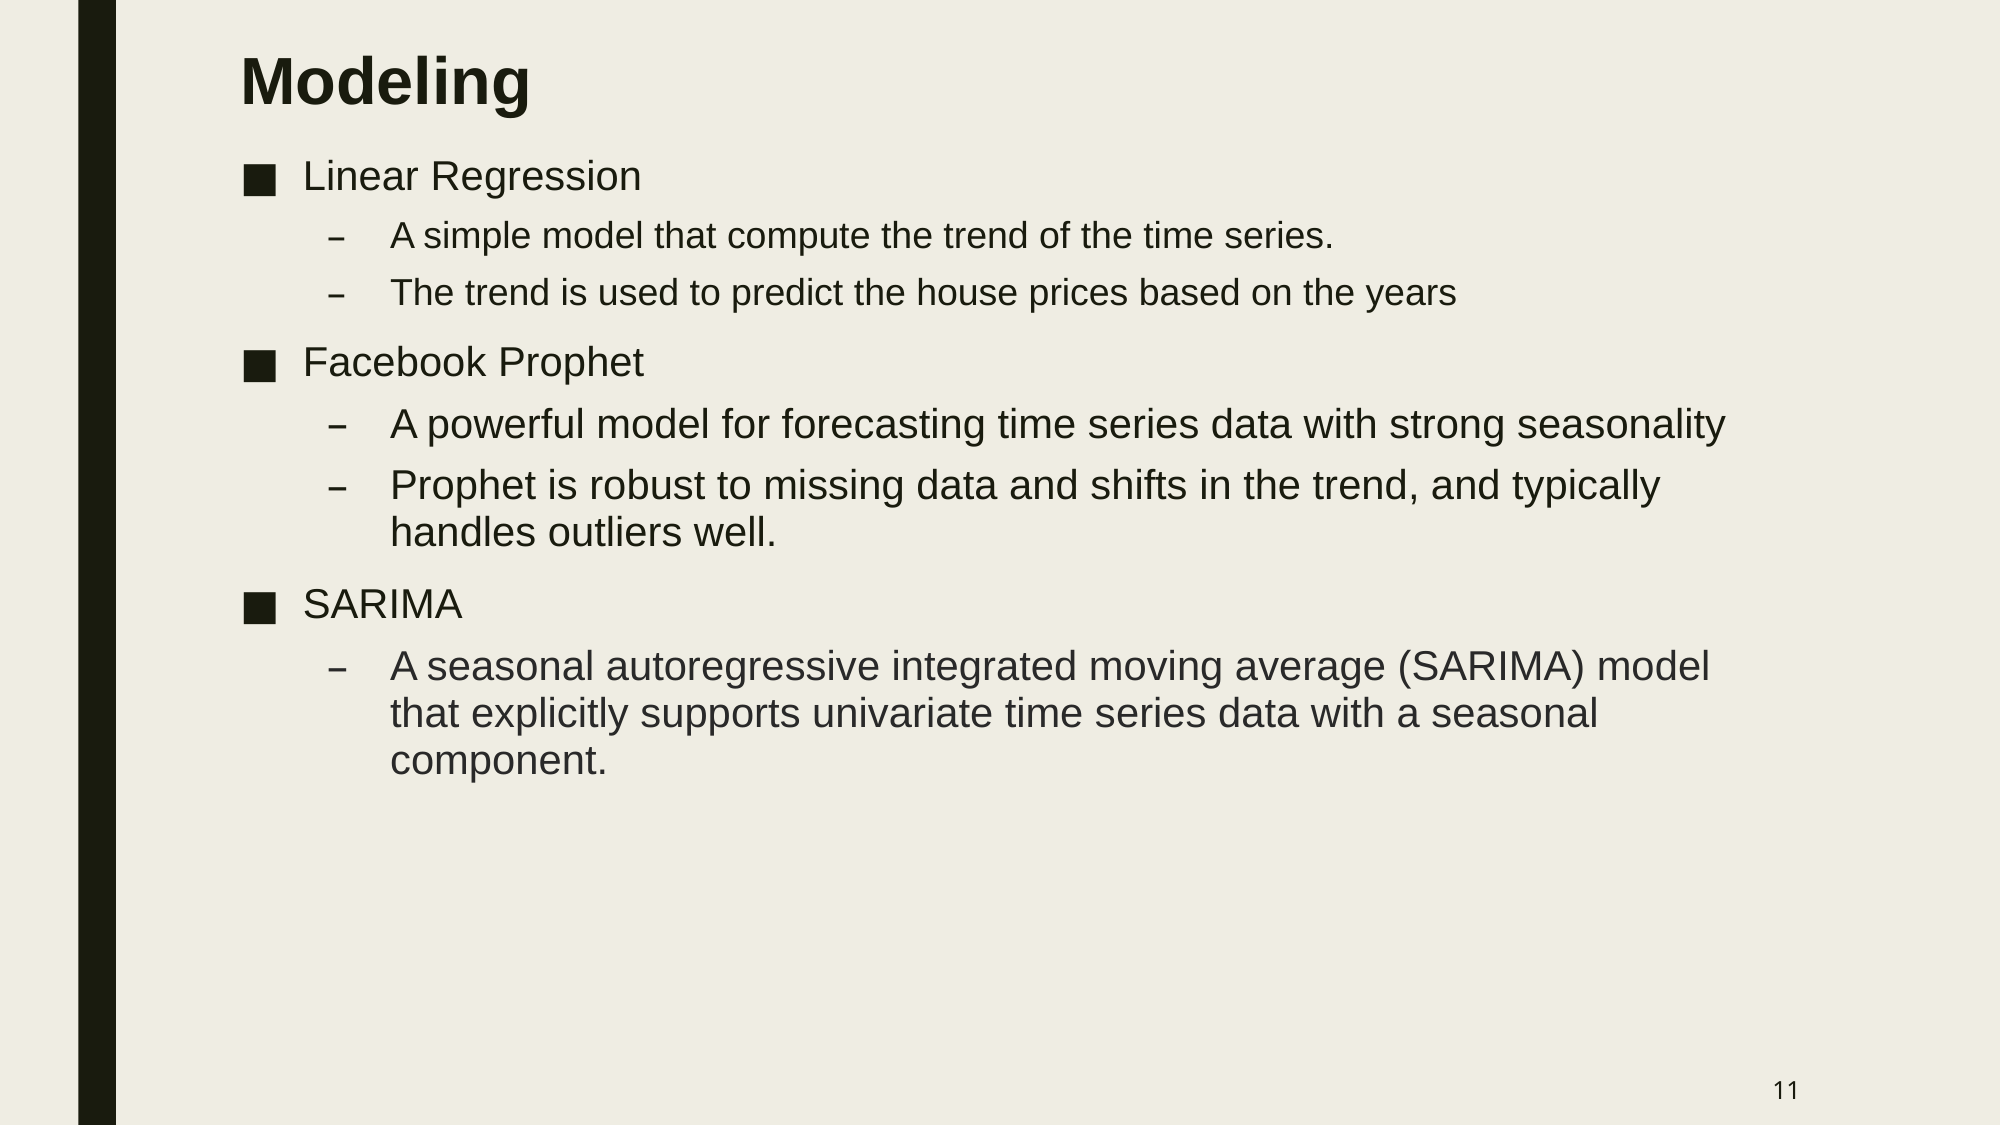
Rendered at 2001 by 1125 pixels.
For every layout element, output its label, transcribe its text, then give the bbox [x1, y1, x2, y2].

slide_number ‹#› [1553, 1058, 1816, 1125]
title Modeling [225, 40, 1800, 145]
list Linear Regression A simple model that compute the trend of the time series. The trend is used to predict the house prices based on the years Facebook Prophet A powerful model for forecasting time series data with strong seasonality Prophet is robust to missing data and shifts in the trend, and typically handles outliers well. SARIMA A seasonal autoregressive integrated moving average (SARIMA) model that explicitly supports univariate time series data with a seasonal component. [225, 145, 1800, 1085]
